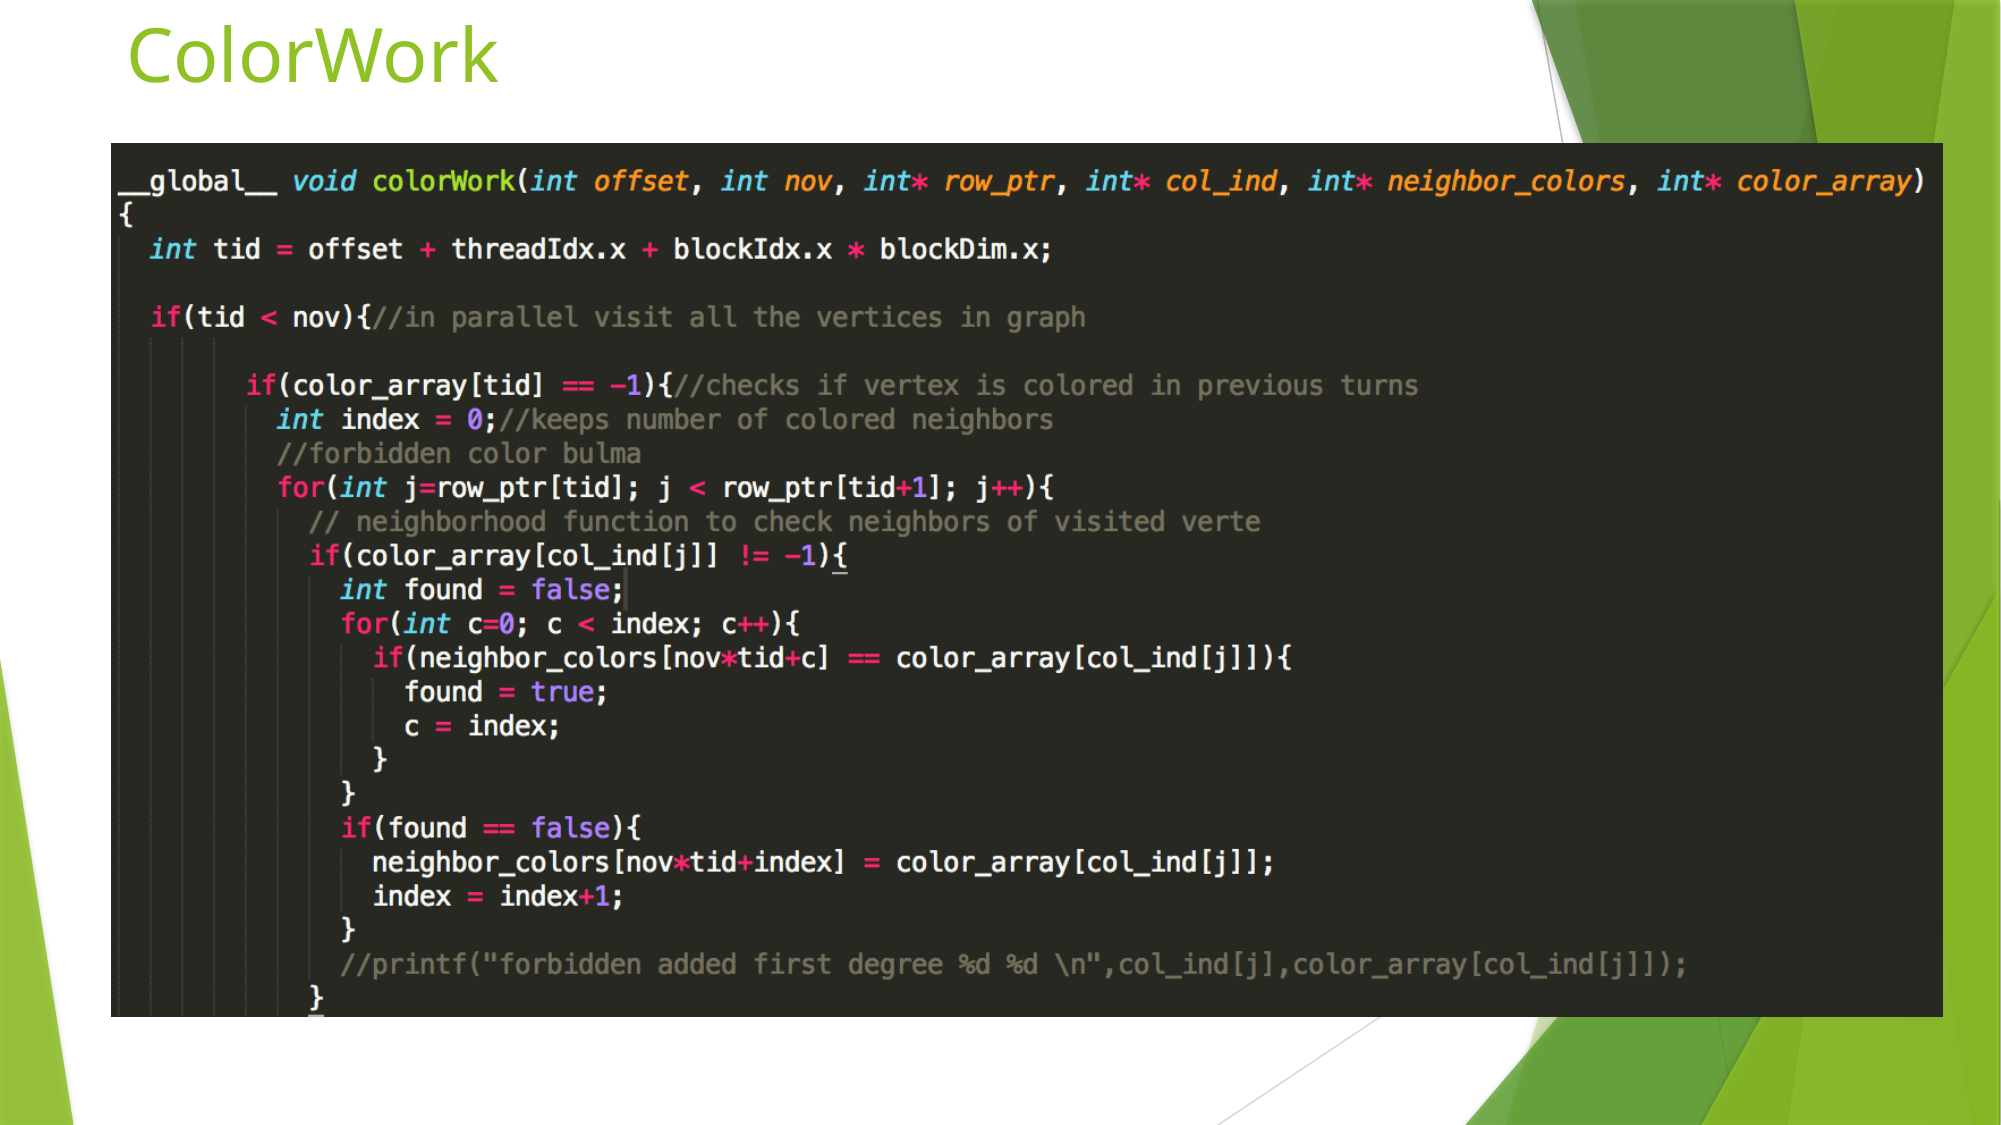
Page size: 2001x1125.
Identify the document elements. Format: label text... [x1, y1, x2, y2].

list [110, 143, 1944, 1017]
title ColorWork [111, 0, 1522, 143]
